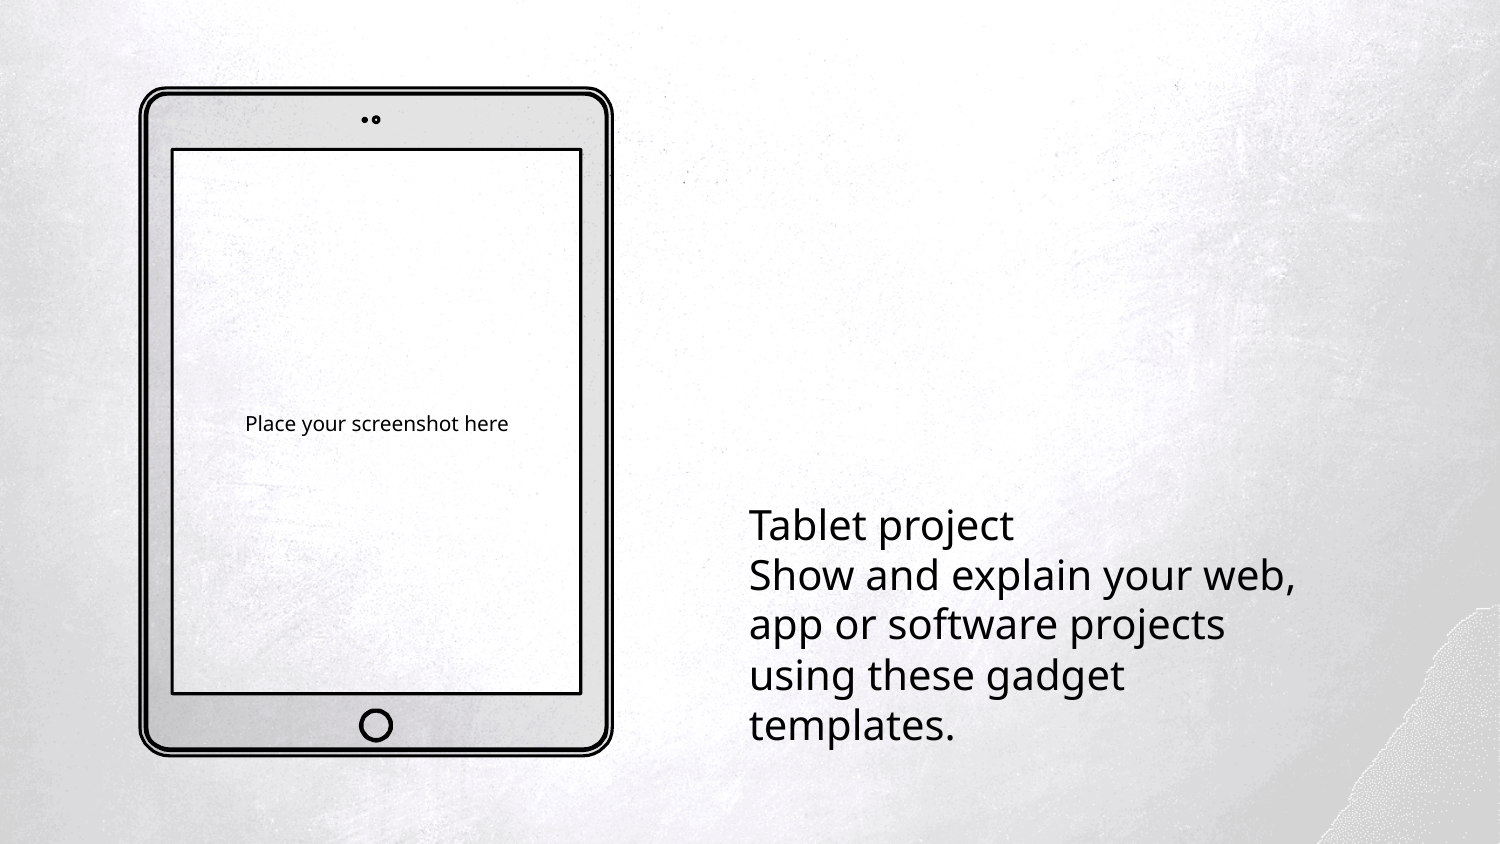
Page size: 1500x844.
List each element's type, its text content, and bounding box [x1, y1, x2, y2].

text_box [140, 87, 613, 756]
picture [0, 0, 1500, 844]
text_box Place your screenshot here [172, 149, 582, 697]
list Tablet project Show and explain your web, app or software projects using these gadget templates. [733, 420, 1354, 764]
